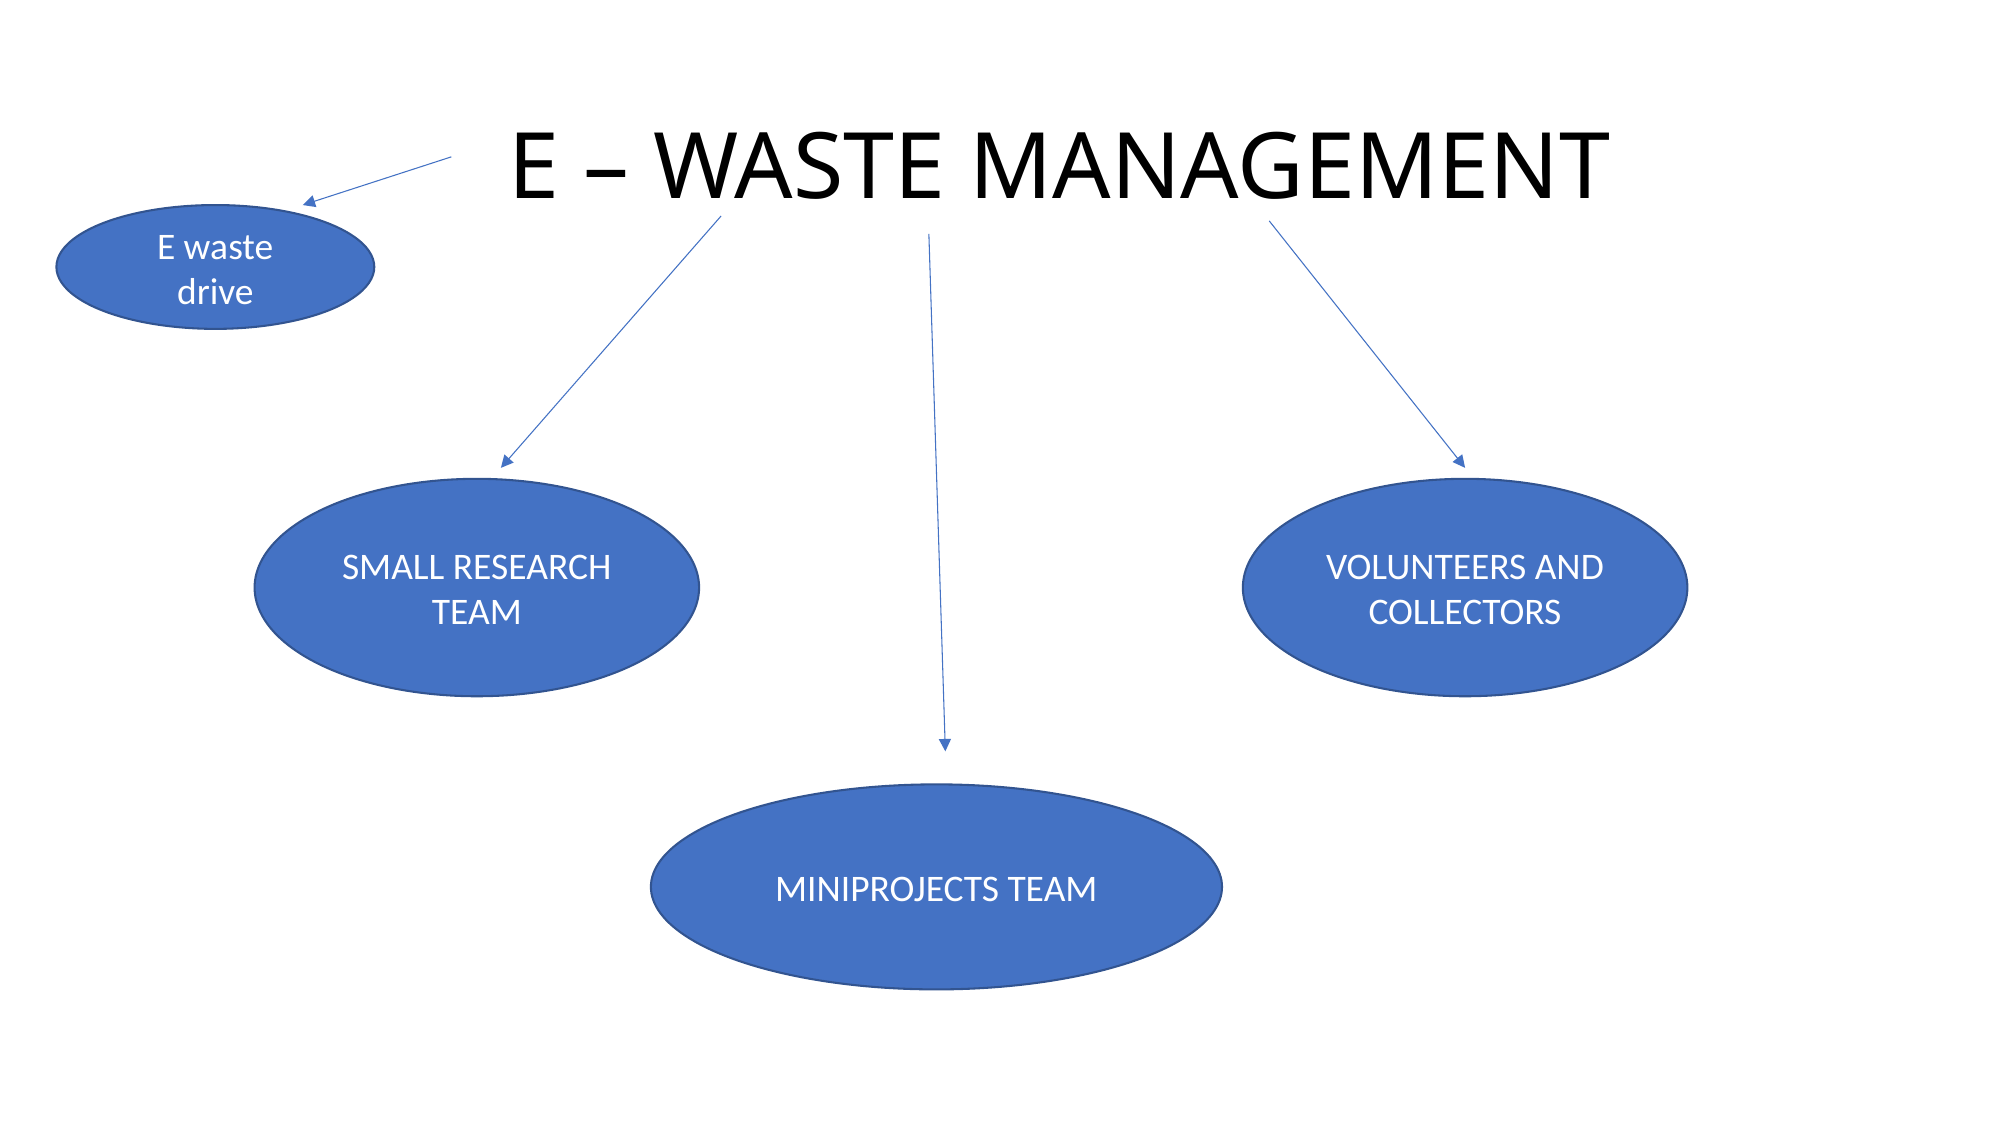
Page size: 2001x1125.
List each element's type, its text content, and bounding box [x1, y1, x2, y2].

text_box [1269, 220, 1466, 468]
title E – WASTE MANAGEMENT [137, 59, 1863, 278]
text_box E waste drive [55, 204, 376, 330]
text_box MINIPROJECTS TEAM [649, 783, 1224, 991]
text_box SMALL RESEARCH TEAM [253, 477, 701, 698]
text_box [500, 215, 721, 468]
text_box VOLUNTEERS AND COLLECTORS [1241, 477, 1689, 698]
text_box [928, 233, 946, 752]
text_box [302, 156, 452, 206]
